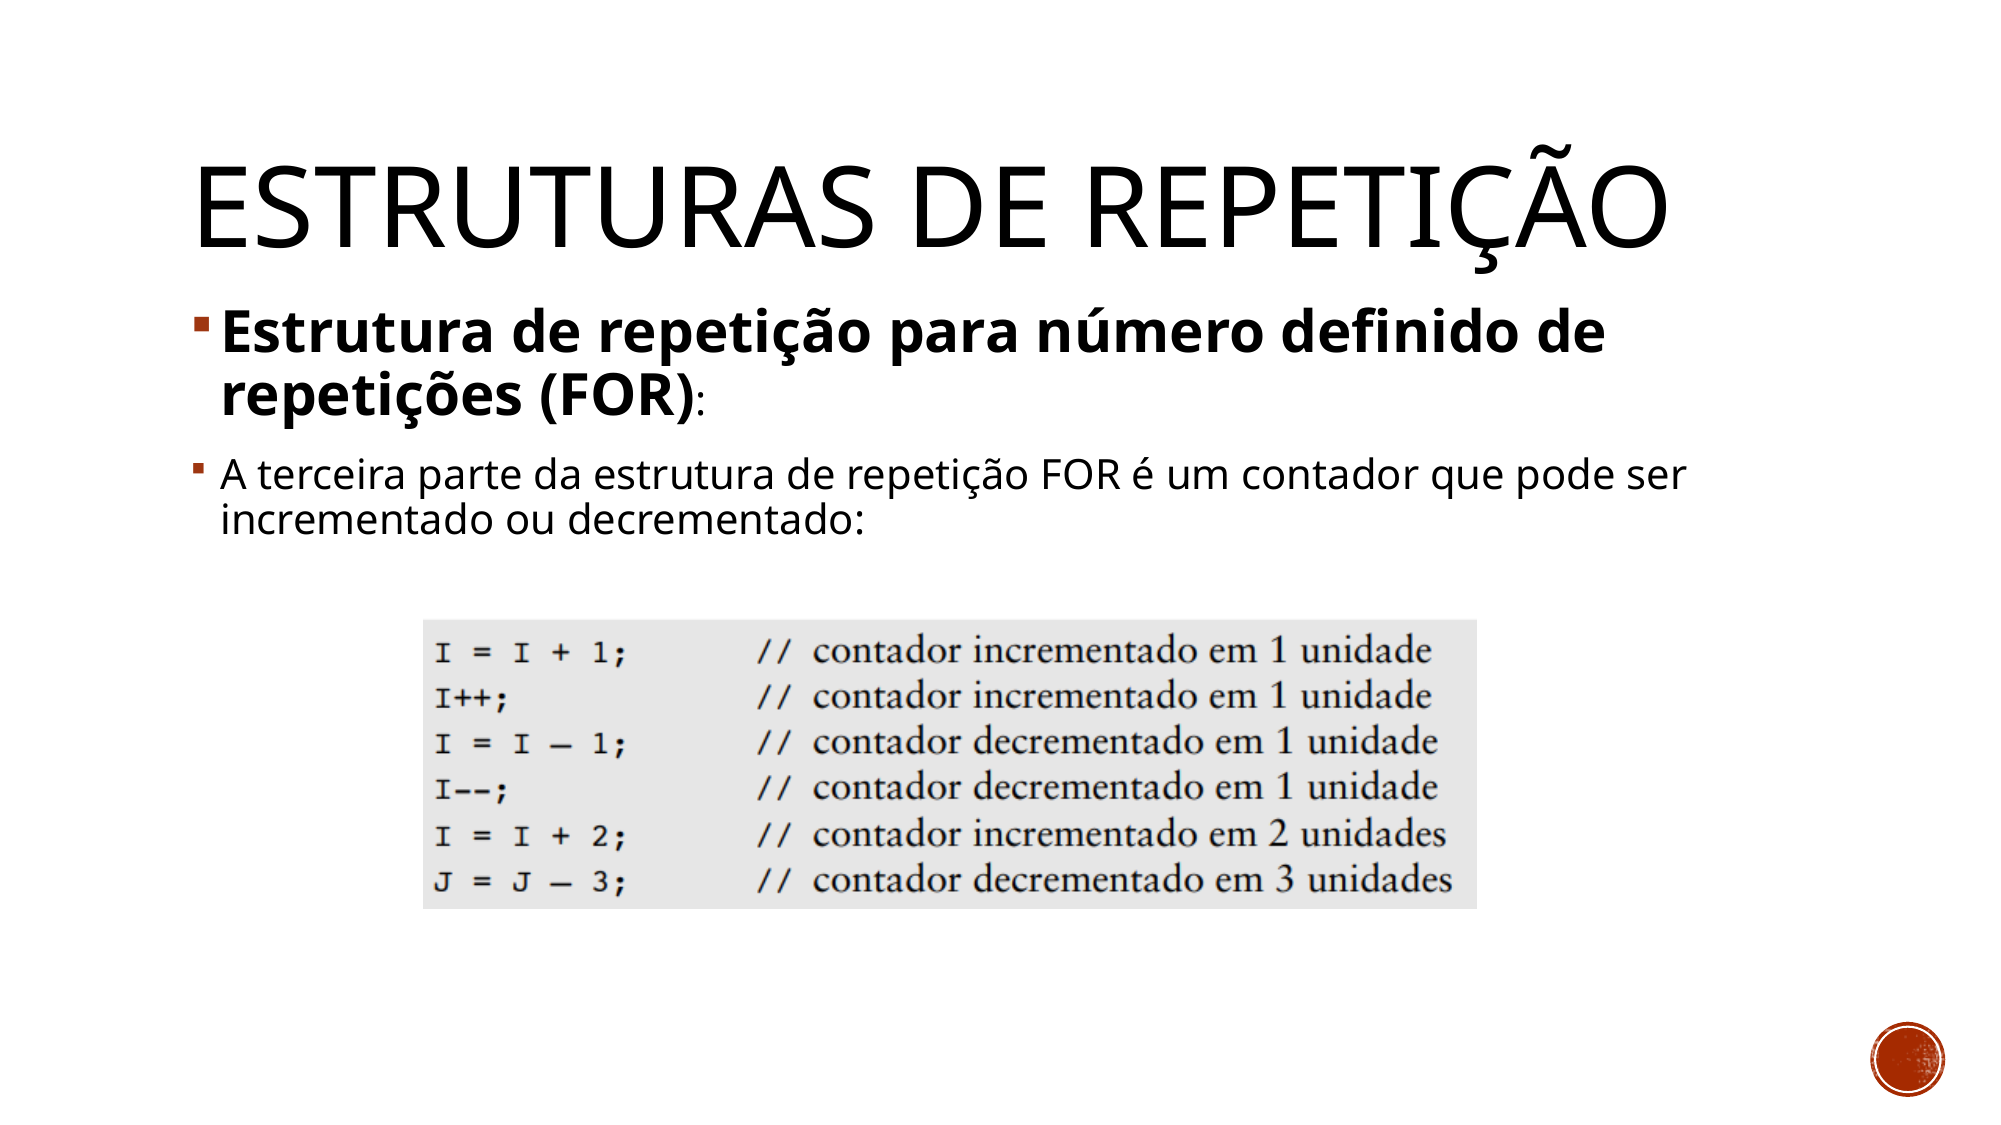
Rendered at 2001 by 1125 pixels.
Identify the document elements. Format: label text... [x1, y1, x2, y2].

list Estrutura de repetição para número definido de repetições (FOR): A terceira parte da estrutura de repetição FOR é um contador que pode ser incrementado ou decrementado: [175, 294, 1724, 1125]
picture [423, 617, 1477, 909]
title Estruturas de repetição [175, 79, 1826, 344]
